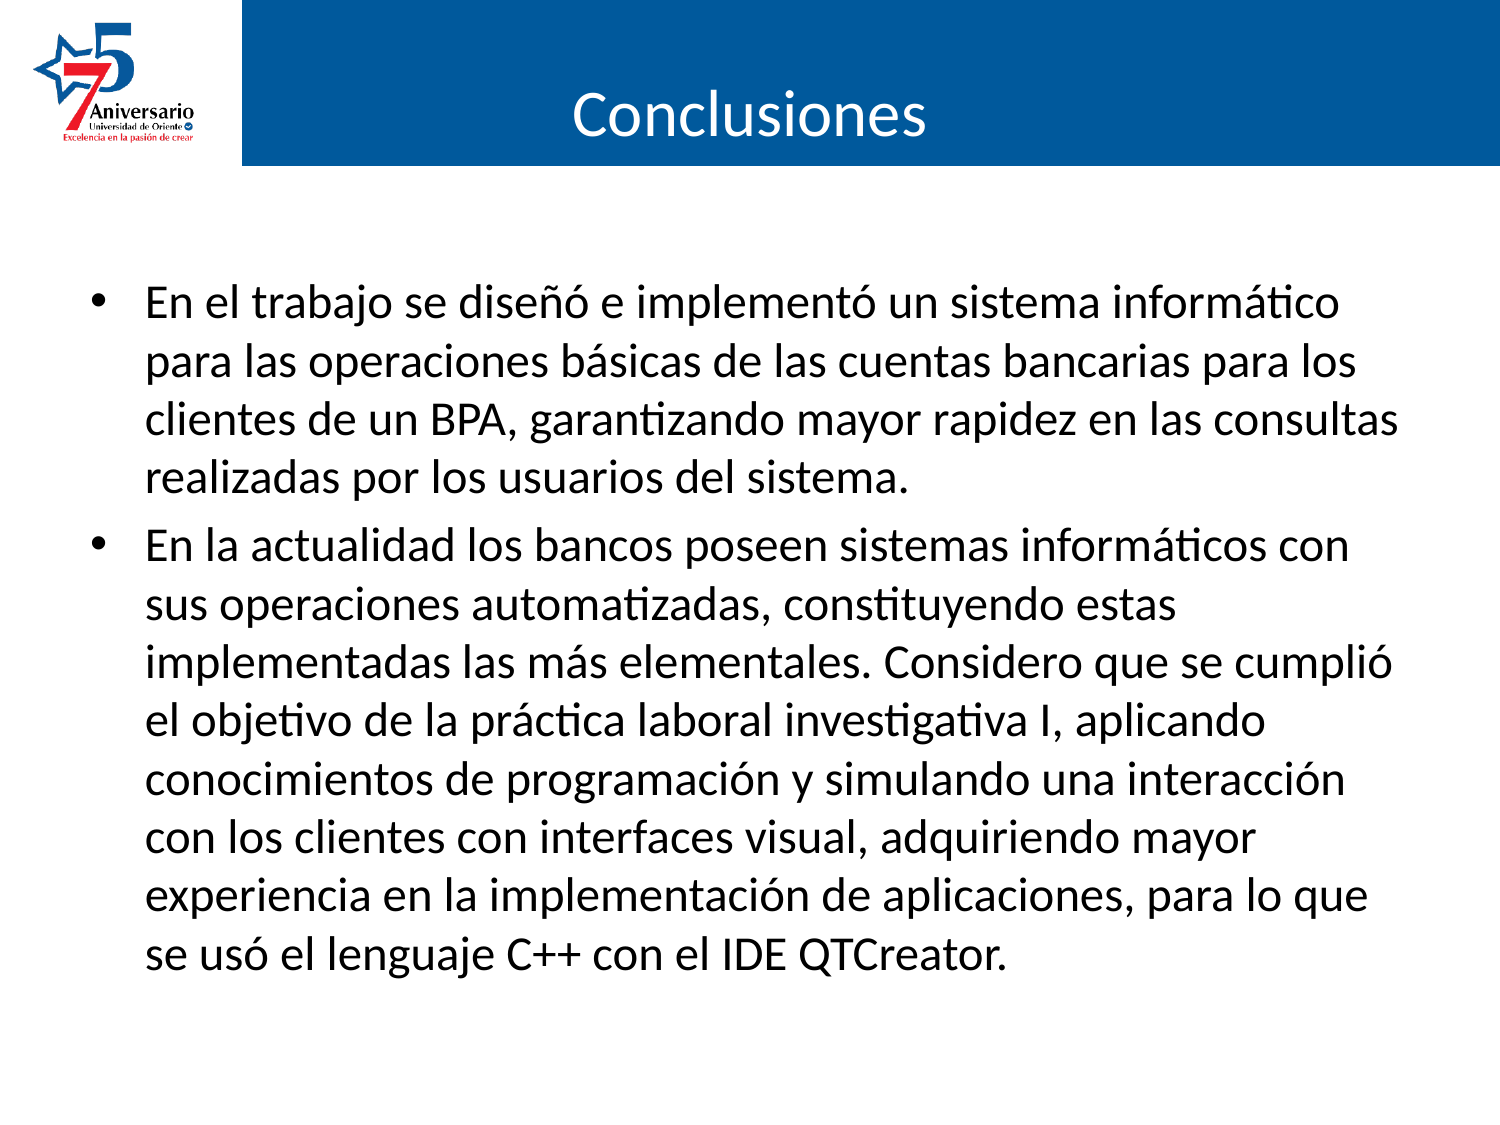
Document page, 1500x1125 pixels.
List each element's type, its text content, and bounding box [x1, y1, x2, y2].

picture [26, 16, 212, 150]
title Conclusiones [75, 16, 1425, 204]
picture [241, 0, 1500, 167]
list En el trabajo se diseñó e implementó un sistema informático para las operaciones básicas de las cuentas bancarias para los clientes de un BPA, garantizando mayor rapidez en las consultas realizadas por los usuarios del sistema. En la actualidad los bancos poseen sistemas informáticos con sus operaciones automatizadas, constituyendo estas implementadas las más elementales. Considero que se cumplió el objetivo de la práctica laboral investigativa I, aplicando conocimientos de programación y simulando una interacción con los clientes con interfaces visual, adquiriendo mayor experiencia en la implementación de aplicaciones, para lo que se usó el lenguaje C++ con el IDE QTCreator. [75, 262, 1425, 1005]
